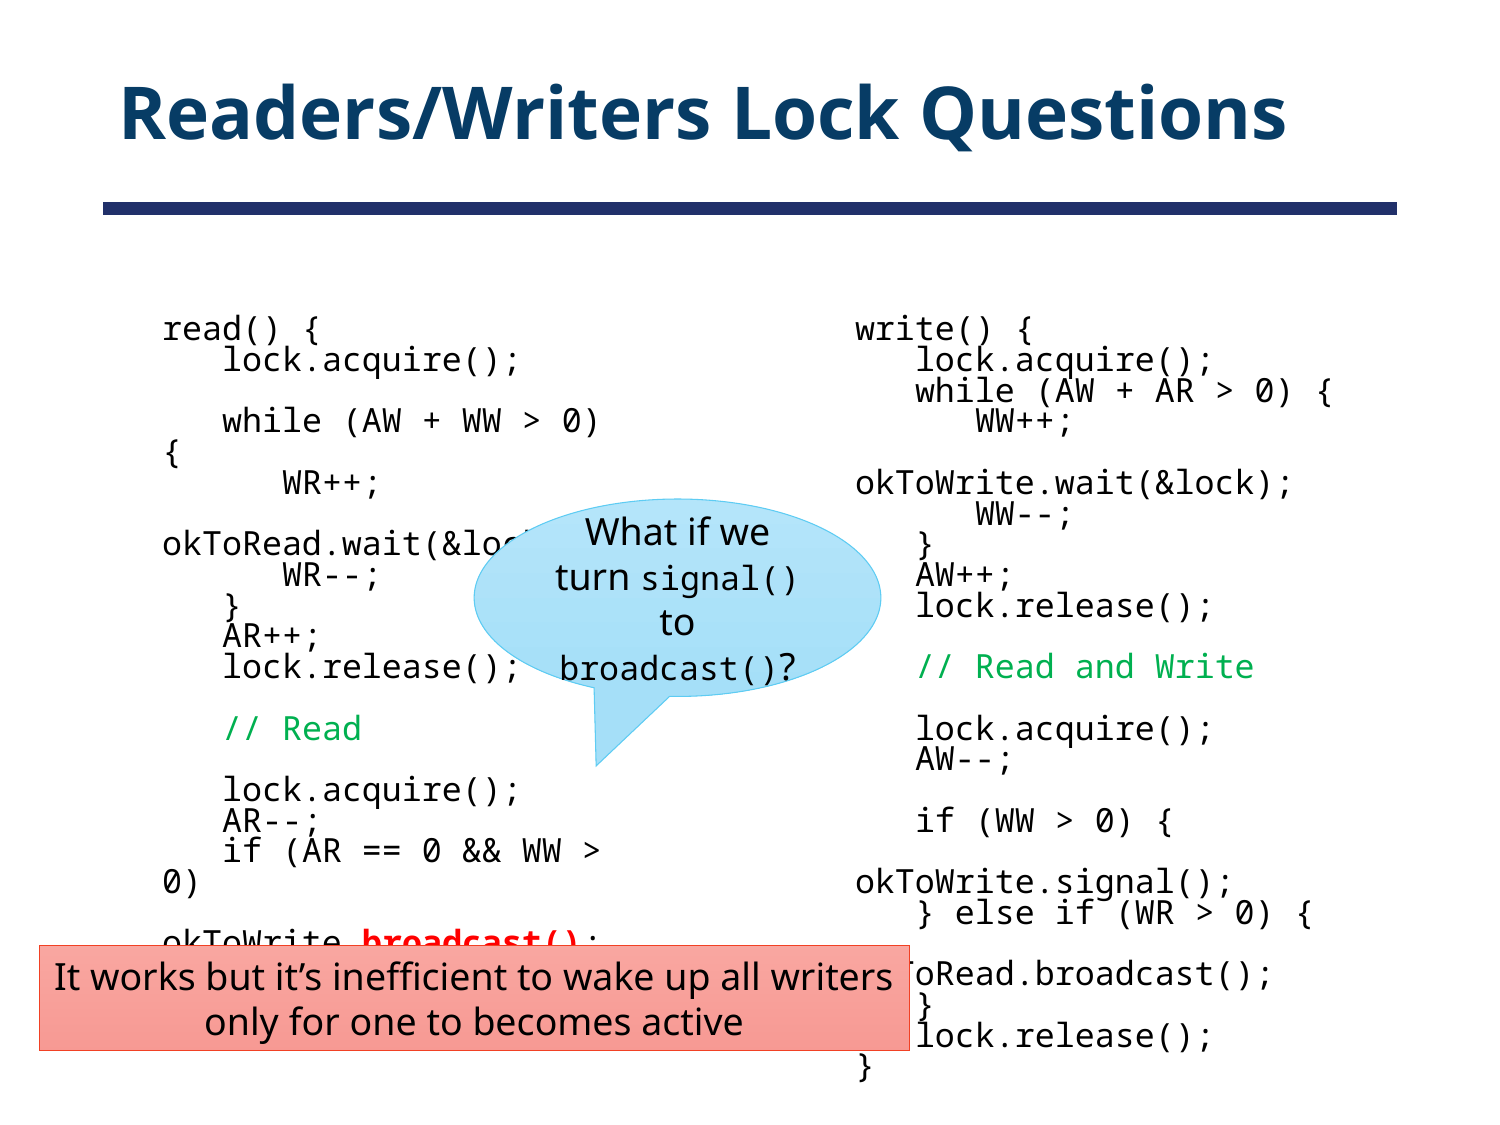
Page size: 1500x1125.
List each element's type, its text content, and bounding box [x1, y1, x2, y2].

text_box What if we turn signal() to broadcast()? [473, 498, 882, 768]
text_box It works but it’s inefficient to wake up all writers only for one to becomes active [39, 945, 910, 1051]
title Readers/Writers Lock Questions [103, 34, 1397, 197]
text_box read() { lock.acquire(); while (AW + WW > 0) { WR++; okToRead.wait(&lock); WR--; } AR++; lock.release(); // Read lock.acquire(); AR--; if (AR == 0 && WW > 0) okToWrite.broadcast(); lock.release(); } [147, 308, 660, 945]
text_box write() { lock.acquire(); while (AW + AR > 0) { WW++; okToWrite.wait(&lock); WW--; } AW++; lock.release(); // Read and Write lock.acquire(); AW--; if (WW > 0) { okToWrite.signal(); } else if (WR > 0) { okToRead.broadcast(); } lock.release(); } [840, 308, 1353, 1092]
